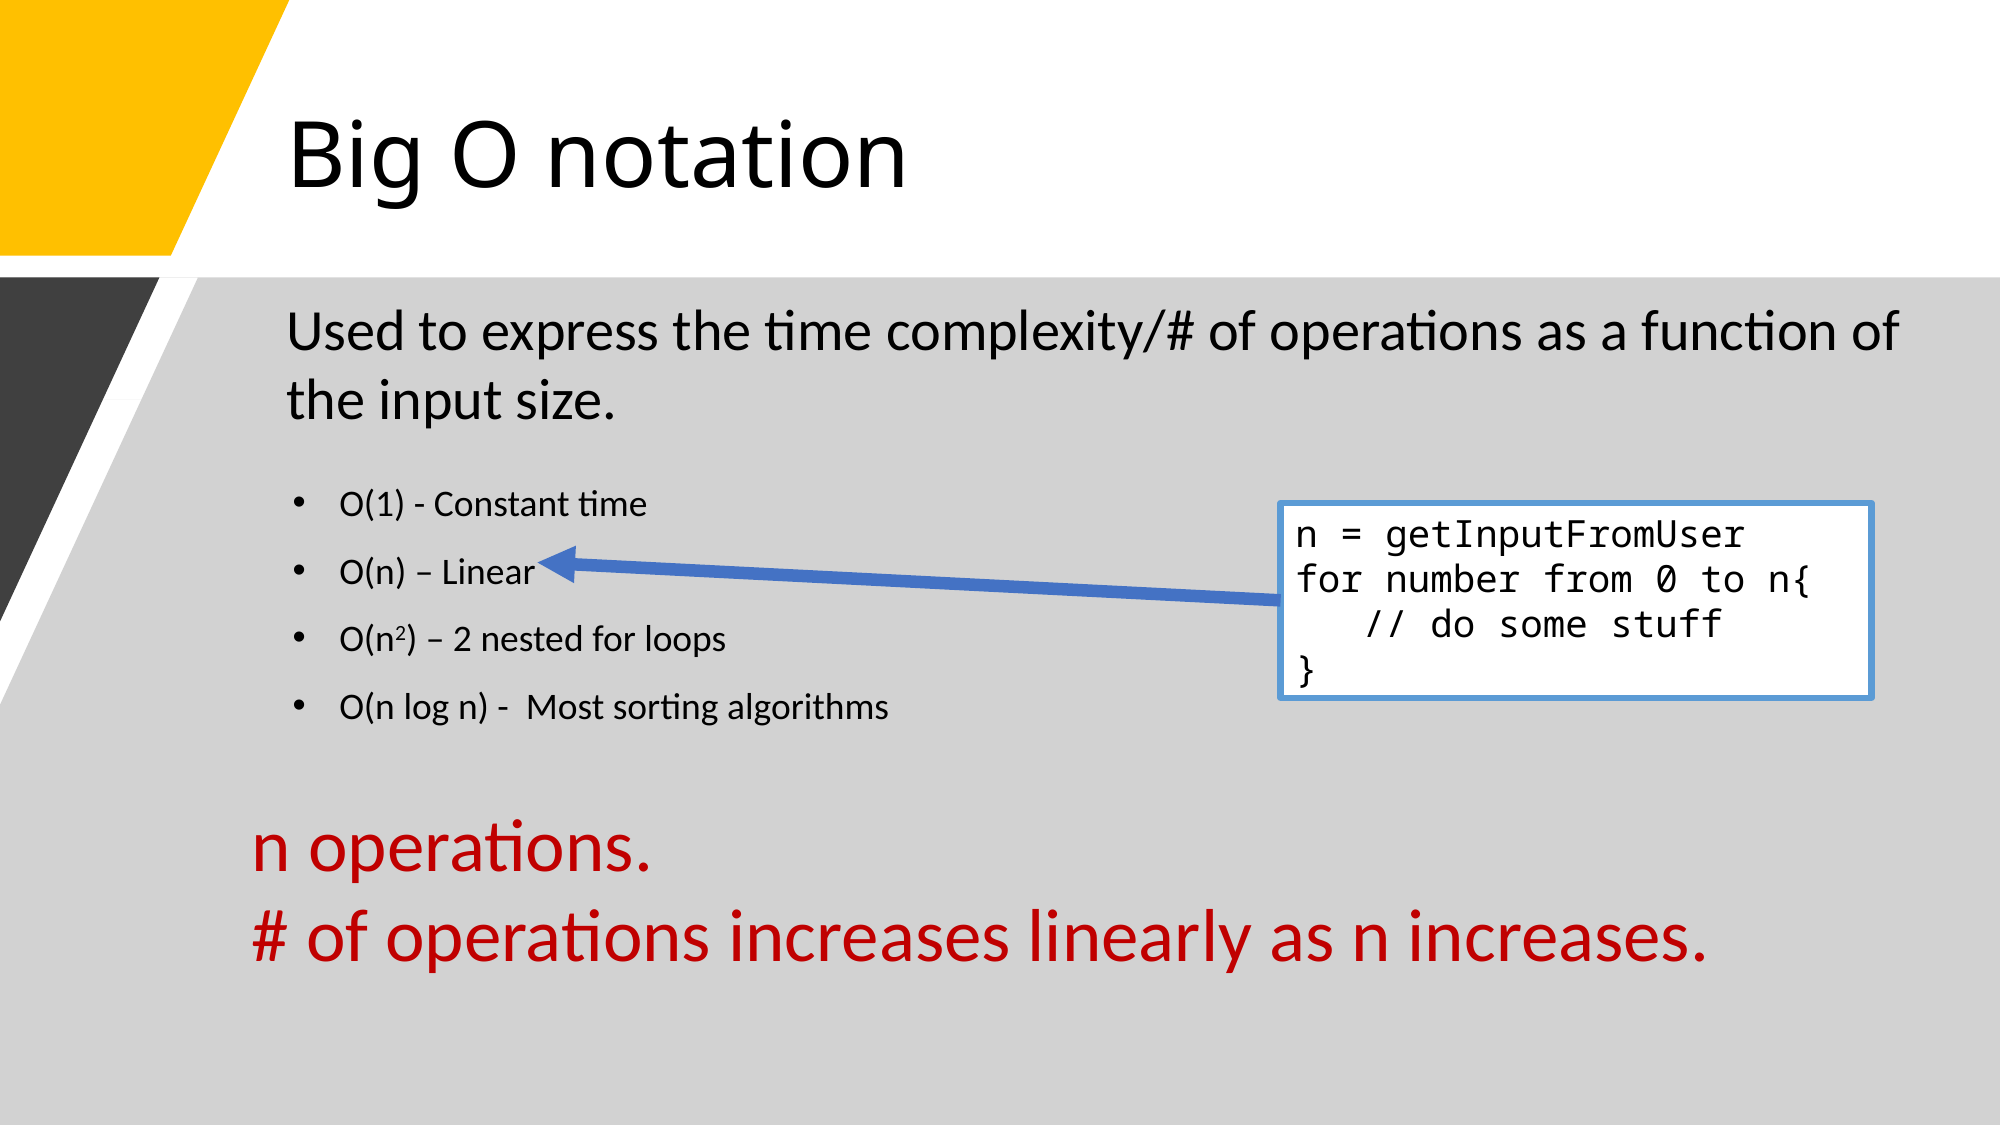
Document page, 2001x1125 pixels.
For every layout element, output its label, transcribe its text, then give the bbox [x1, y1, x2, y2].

text_box [0, 276, 162, 622]
text_box n = getInputFromUser for number from 0 to n{ // do some stuff } [1280, 502, 1872, 698]
list Used to express the time complexity/# of operations as a function of the input size. [271, 284, 1936, 688]
text_box O(1) - Constant time O(n) – Linear O(n2) – 2 nested for loops O(n log n) - Most sorting algorithms [277, 449, 1723, 735]
text_box n operations. # of operations increases linearly as n increases. [237, 789, 1726, 985]
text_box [537, 562, 1281, 602]
title Big O notation [271, 60, 1808, 255]
text_box [0, 276, 2000, 1125]
text_box [0, 0, 291, 257]
